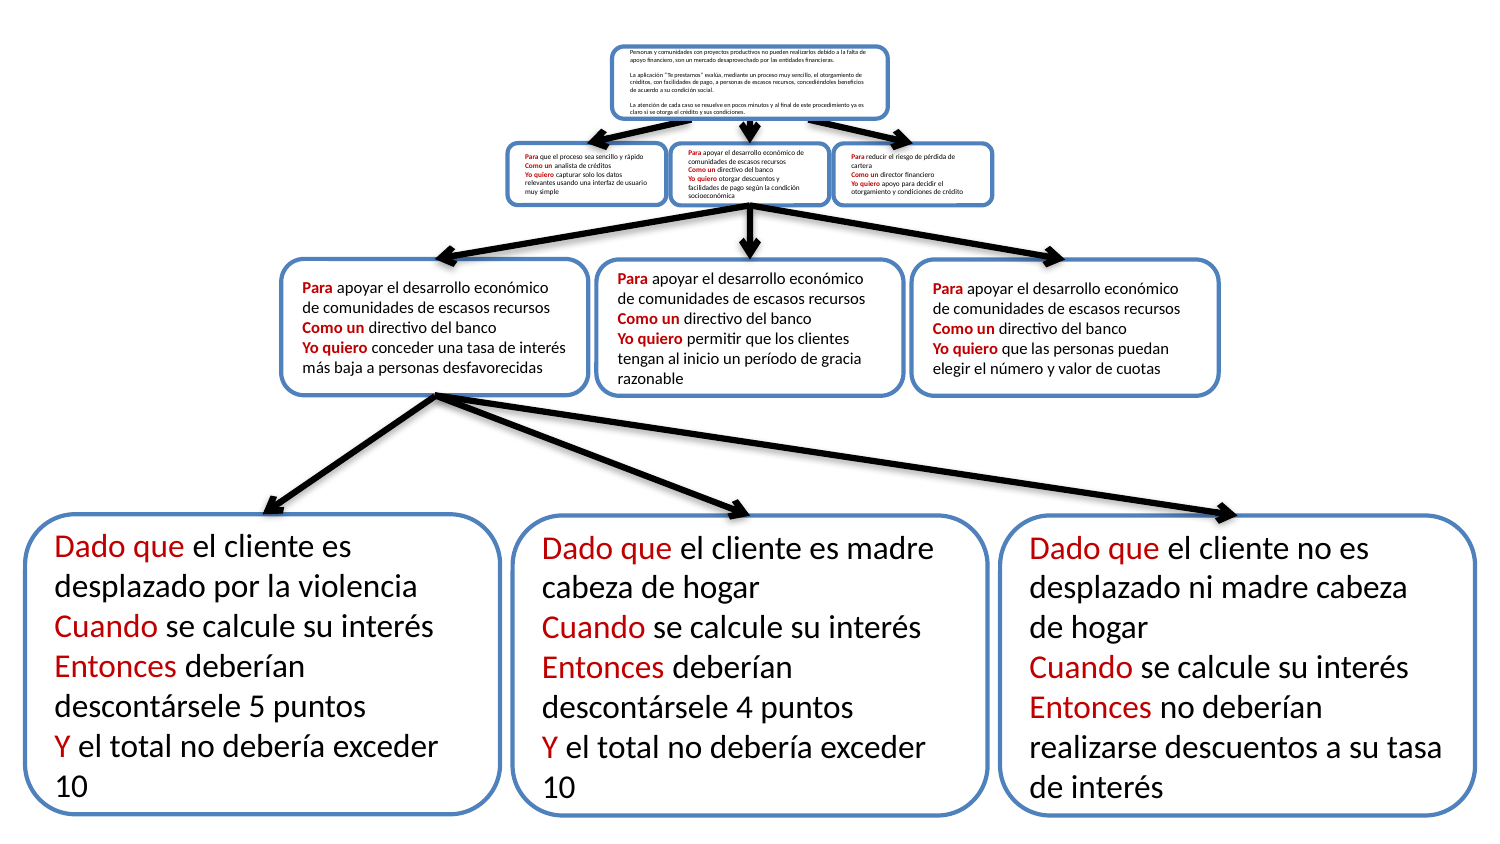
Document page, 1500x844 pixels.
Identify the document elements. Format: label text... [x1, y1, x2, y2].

text_box Dado que el cliente es madre cabeza de hogar Cuando se calcule su interés Entonces deberían descontársele 4 puntos Y el total no debería exceder 10 [510, 524, 990, 818]
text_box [281, 46, 1219, 394]
text_box Dado que el cliente no es desplazado ni madre cabeza de hogar Cuando se calcule su interés Entonces no deberían realizarse descuentos a su tasa de interés [997, 513, 1478, 818]
text_box Dado que el cliente es desplazado por la violencia Cuando se calcule su interés Entonces deberían descontársele 5 puntos Y el total no debería exceder 10 [22, 512, 503, 817]
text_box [751, 394, 1238, 516]
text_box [434, 394, 751, 516]
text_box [262, 396, 430, 515]
